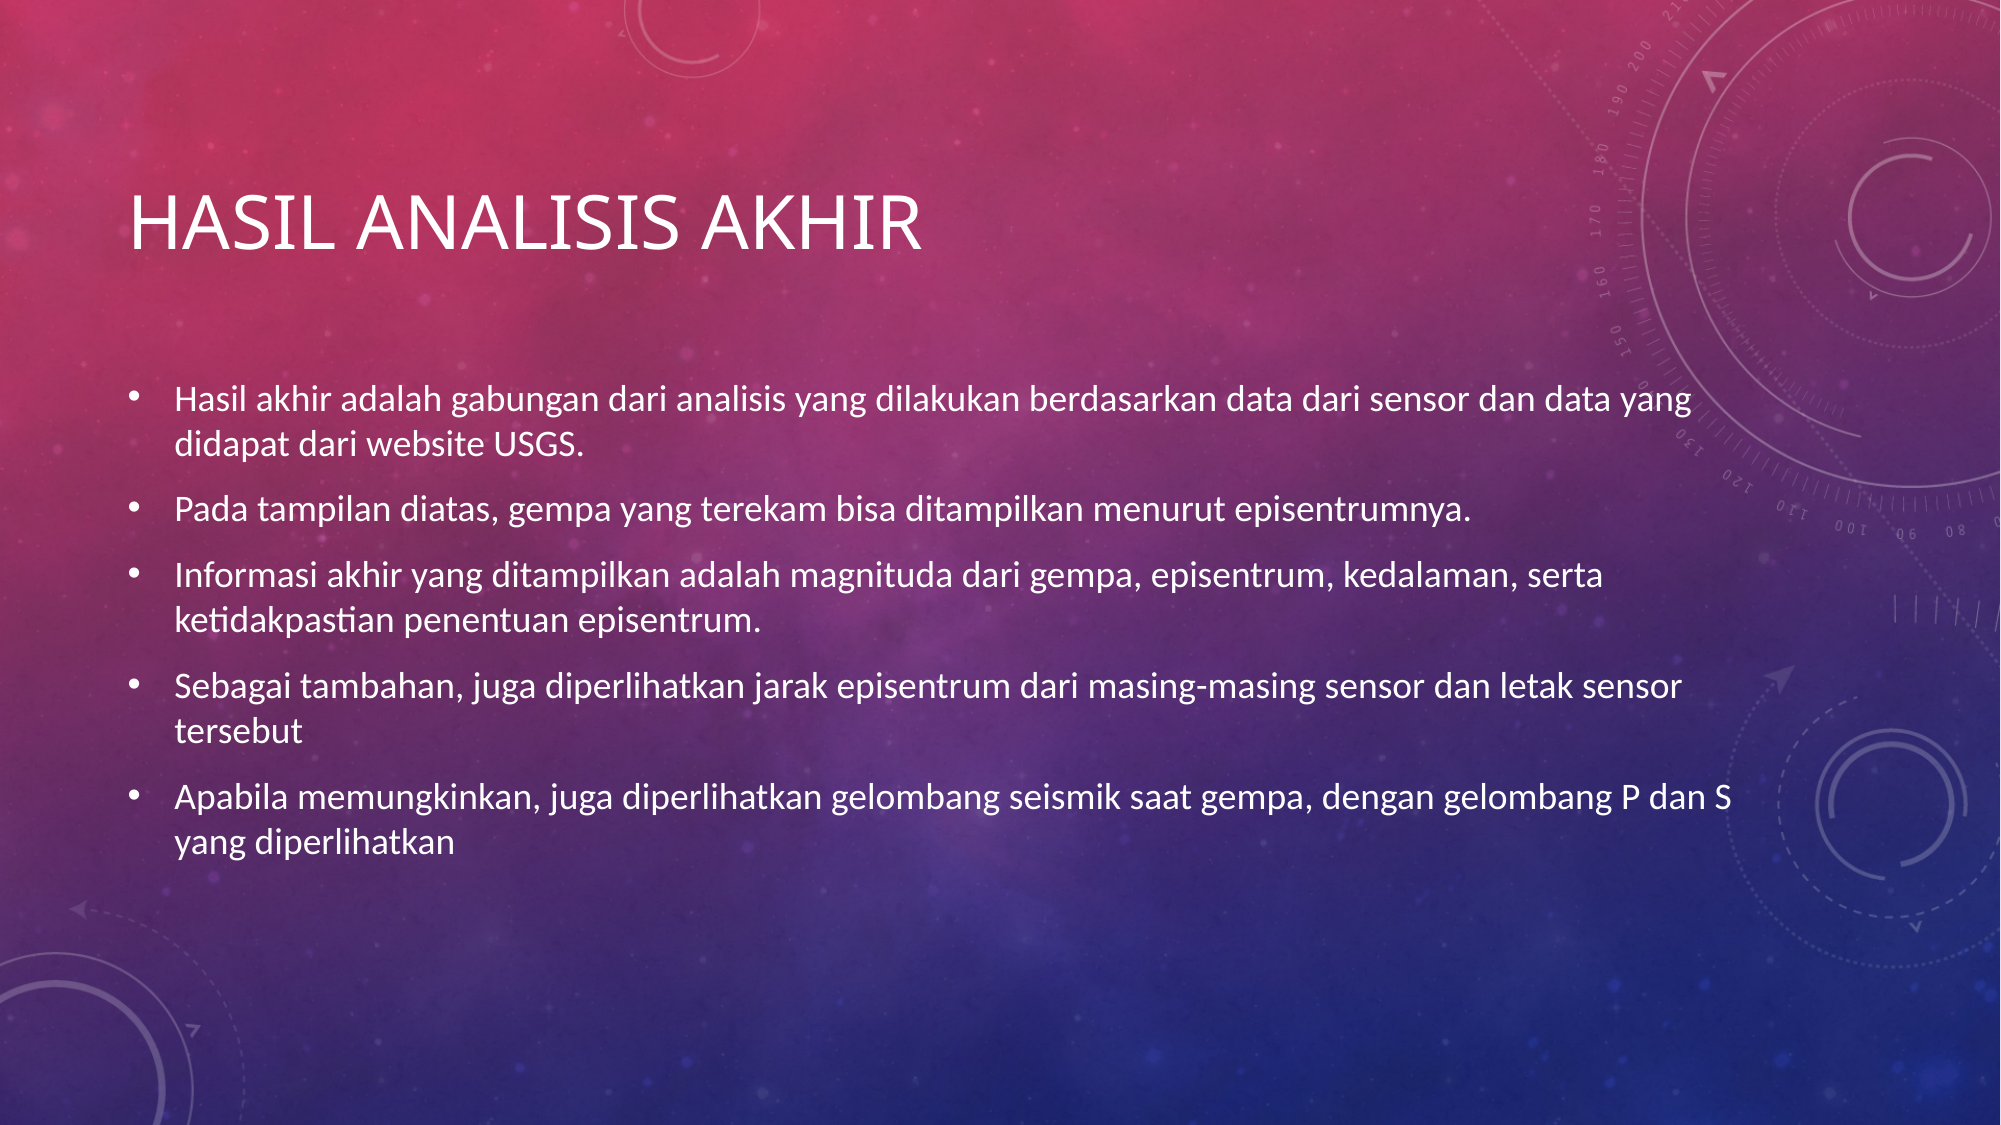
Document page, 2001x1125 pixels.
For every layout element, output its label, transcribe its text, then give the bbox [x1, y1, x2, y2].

picture [0, 0, 2001, 1125]
list Hasil akhir adalah gabungan dari analisis yang dilakukan berdasarkan data dari sensor dan data yang didapat dari website USGS. Pada tampilan diatas, gempa yang terekam bisa ditampilkan menurut episentrumnya. Informasi akhir yang ditampilkan adalah magnituda dari gempa, episentrum, kedalaman, serta ketidakpastian penentuan episentrum. Sebagai tambahan, juga diperlihatkan jarak episentrum dari masing-masing sensor dan letak sensor tersebut Apabila memungkinkan, juga diperlihatkan gelombang seismik saat gempa, dengan gelombang P dan S yang diperlihatkan [112, 351, 1775, 950]
title Hasil analisis akhir [112, 99, 1775, 339]
